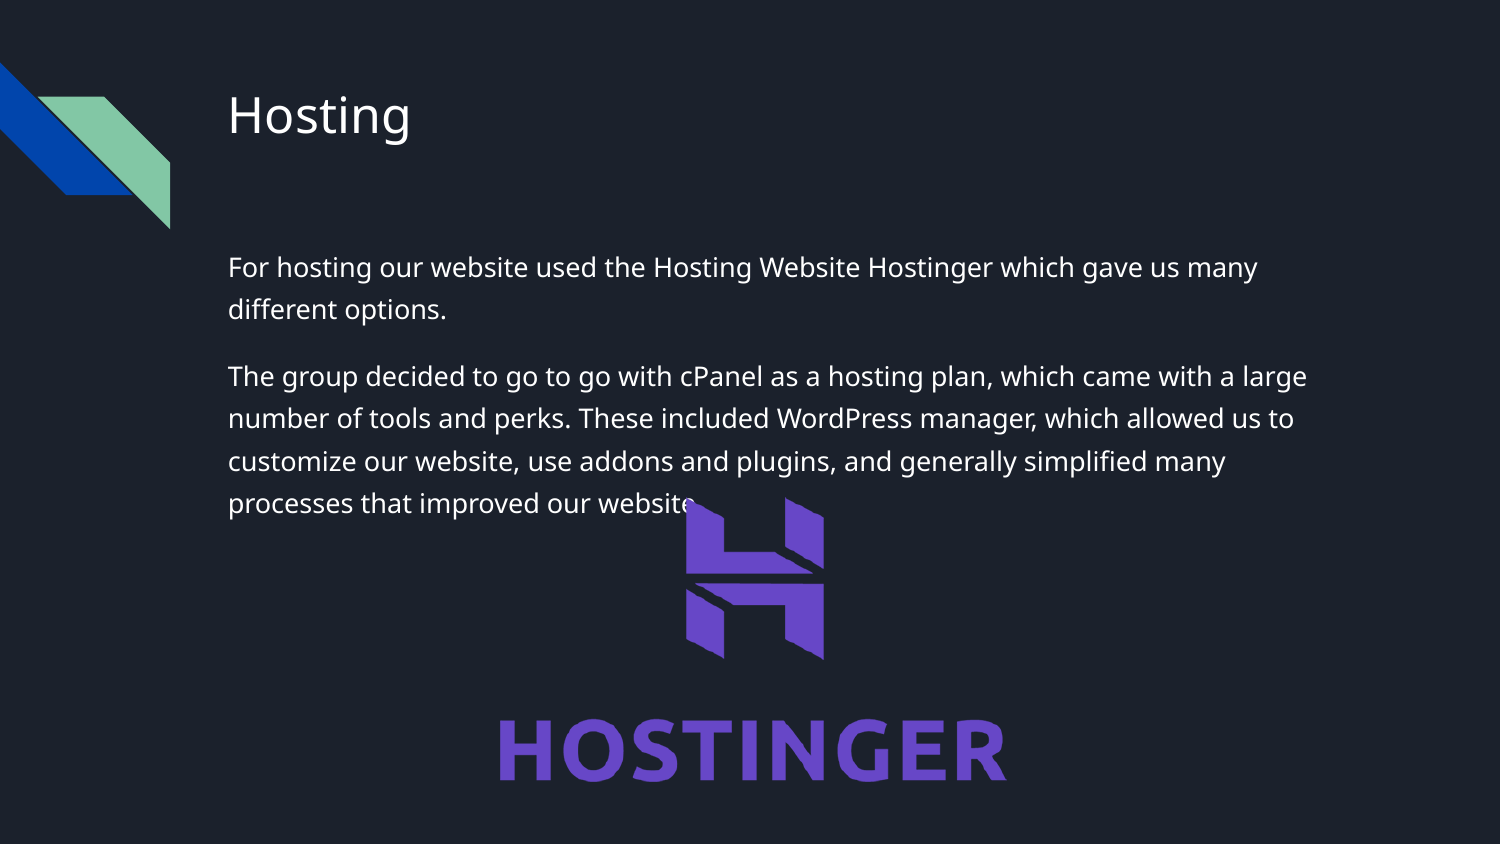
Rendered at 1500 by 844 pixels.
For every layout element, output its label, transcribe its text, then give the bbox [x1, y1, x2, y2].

picture [480, 486, 1020, 789]
title Hosting [212, 64, 1368, 215]
list For hosting our website used the Hosting Website Hostinger which gave us many different options. The group decided to go to go with cPanel as a hosting plan, which came with a large number of tools and perks. These included WordPress manager, which allowed us to customize our website, use addons and plugins, and generally simplified many processes that improved our website. [212, 227, 1368, 706]
